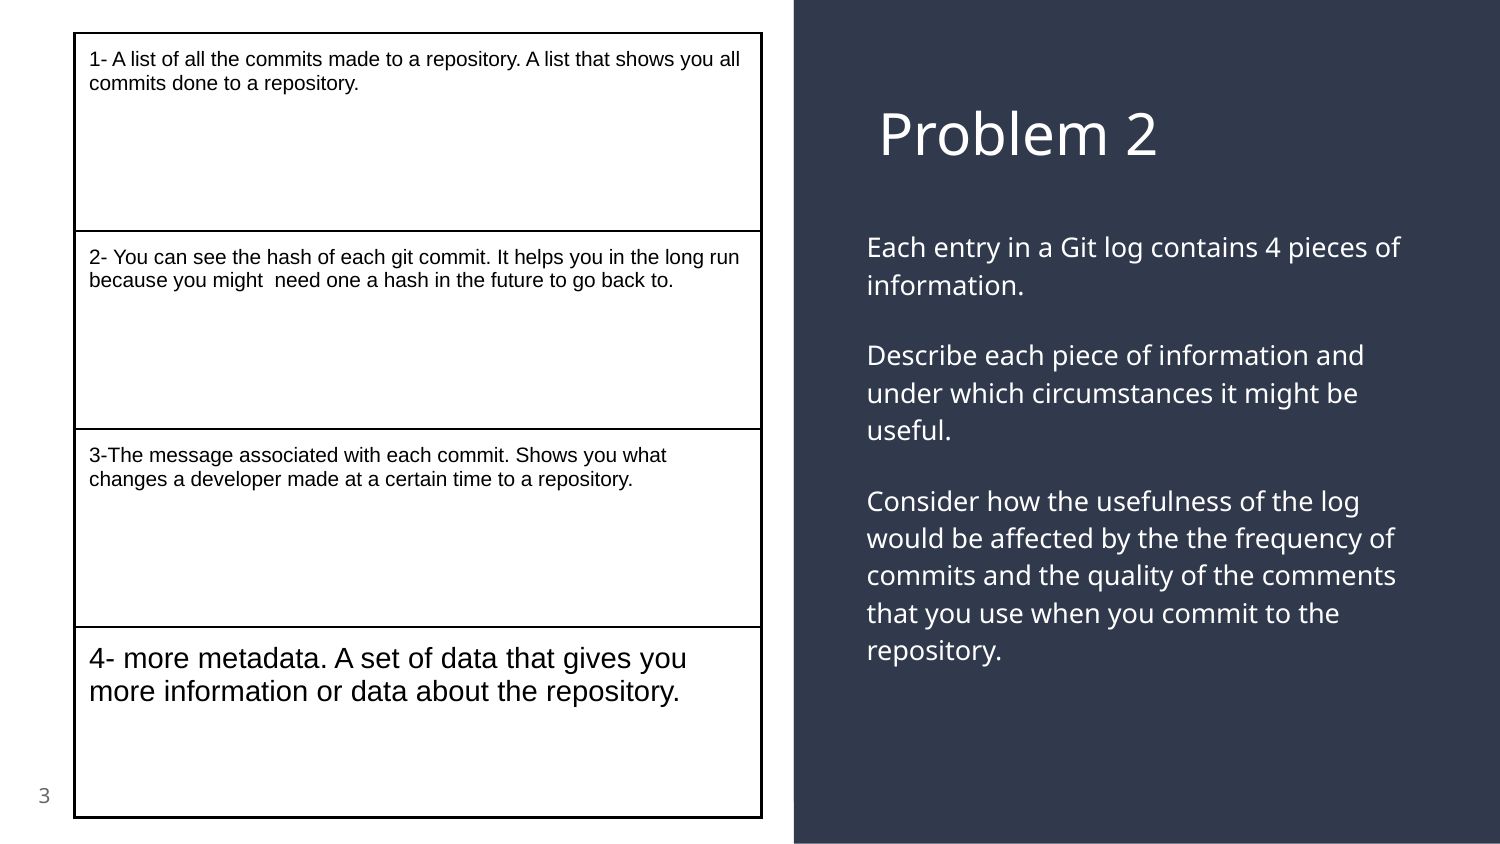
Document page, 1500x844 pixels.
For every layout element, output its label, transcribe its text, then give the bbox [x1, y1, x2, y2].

table_header 1- A list of all the commits made to a repository. A list that shows you all commits done to a repository. [76, 34, 760, 230]
list Each entry in a Git log contains 4 pieces of information. Describe each piece of information and under which circumstances it might be useful. Consider how the usefulness of the log would be affected by the the frequency of commits and the quality of the comments that you use when you commit to the repository. [851, 211, 1460, 716]
table_cell 2- You can see the hash of each git commit. It helps you in the long run because you might need one a hash in the future to go back to. [76, 232, 760, 428]
title Problem 2 [863, 82, 1472, 187]
table_cell 3-The message associated with each commit. Shows you what changes a developer made at a certain time to a repository. [76, 430, 760, 626]
slide_number 3 [14, 764, 66, 830]
table_cell 4- more metadata. A set of data that gives you more information or data about the repository. [76, 628, 760, 816]
